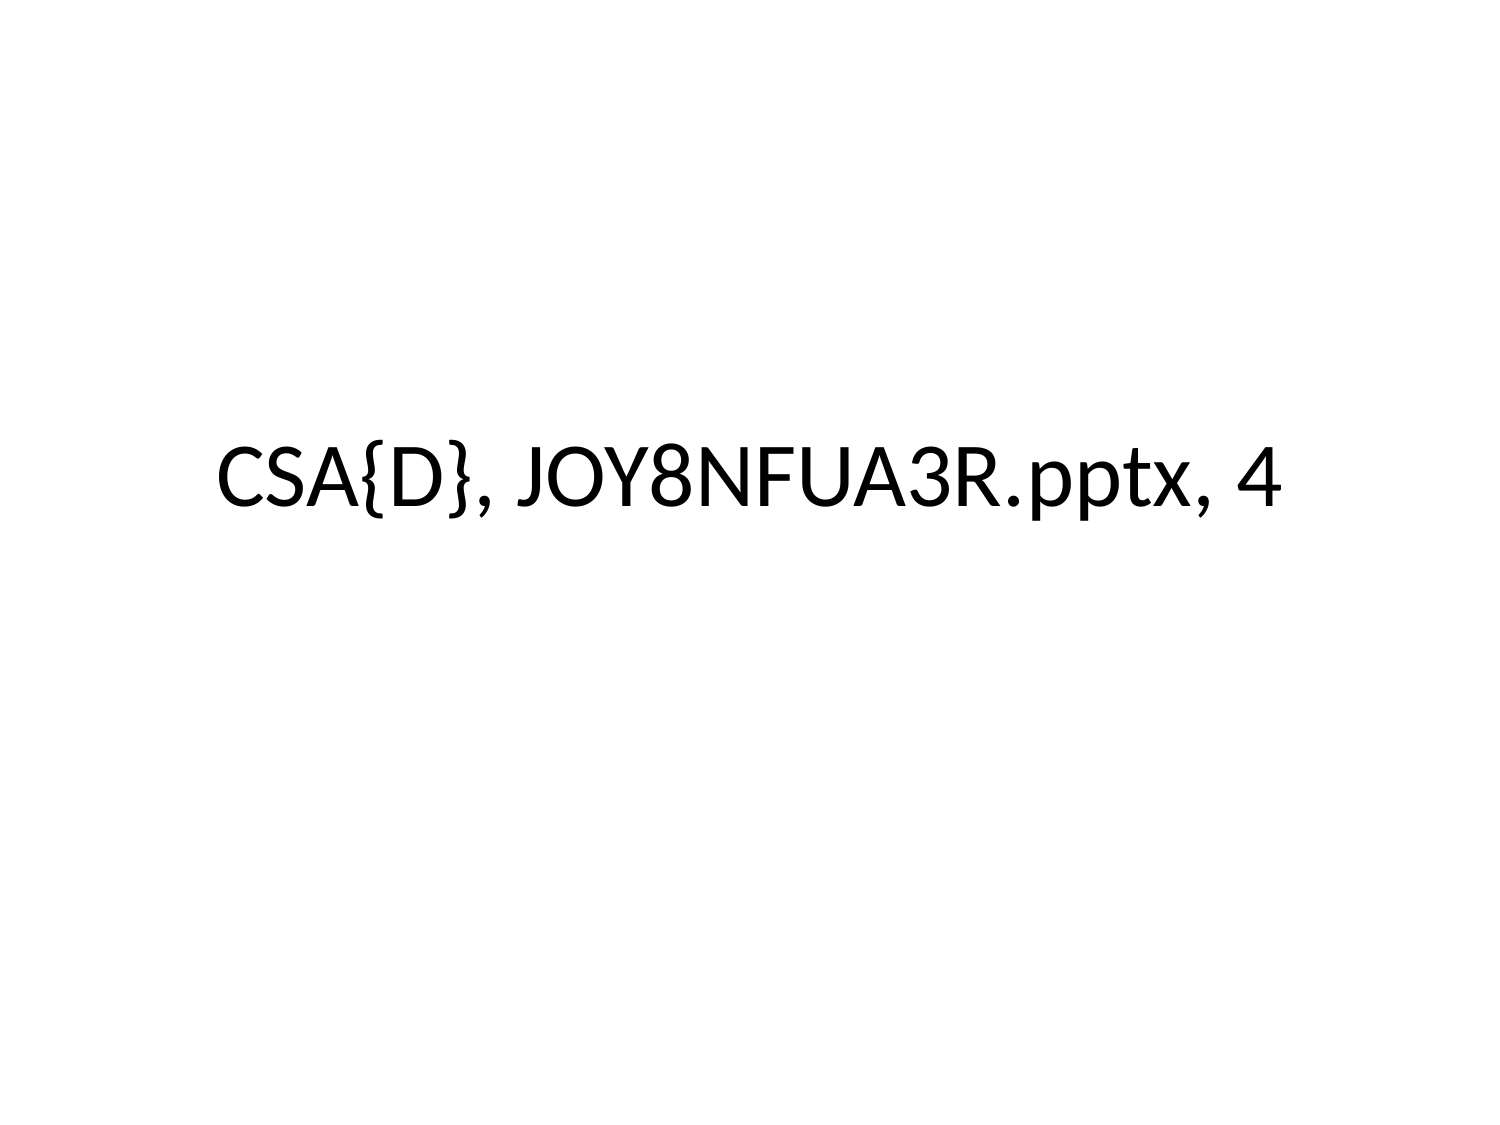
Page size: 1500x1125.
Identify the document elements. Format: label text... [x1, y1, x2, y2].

title CSA{D}, JOY8NFUA3R.pptx, 4 [112, 349, 1388, 591]
